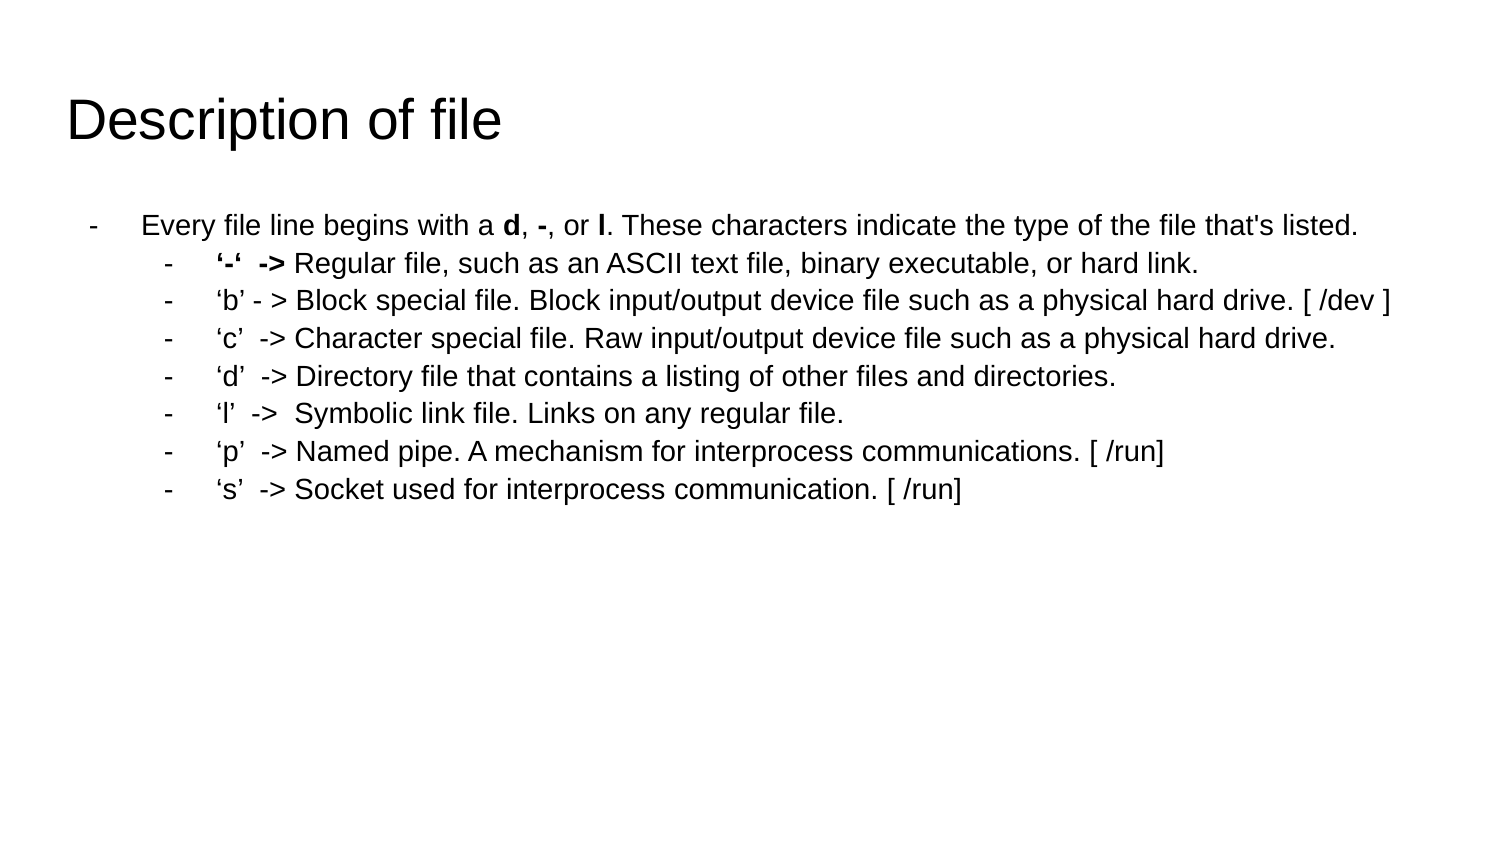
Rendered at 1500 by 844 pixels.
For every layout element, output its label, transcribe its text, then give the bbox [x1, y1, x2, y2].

list Every file line begins with a d, -, or l. These characters indicate the type of the file that's listed. ‘-‘ -> Regular file, such as an ASCII text file, binary executable, or hard link. ‘b’ - > Block special file. Block input/output device file such as a physical hard drive. [ /dev ] ‘c’ -> Character special file. Raw input/output device file such as a physical hard drive. ‘d’ -> Directory file that contains a listing of other files and directories. ‘l’ -> Symbolic link file. Links on any regular file. ‘p’ -> Named pipe. A mechanism for interprocess communications. [ /run] ‘s’ -> Socket used for interprocess communication. [ /run] [51, 189, 1449, 750]
title Description of file [51, 72, 1449, 167]
